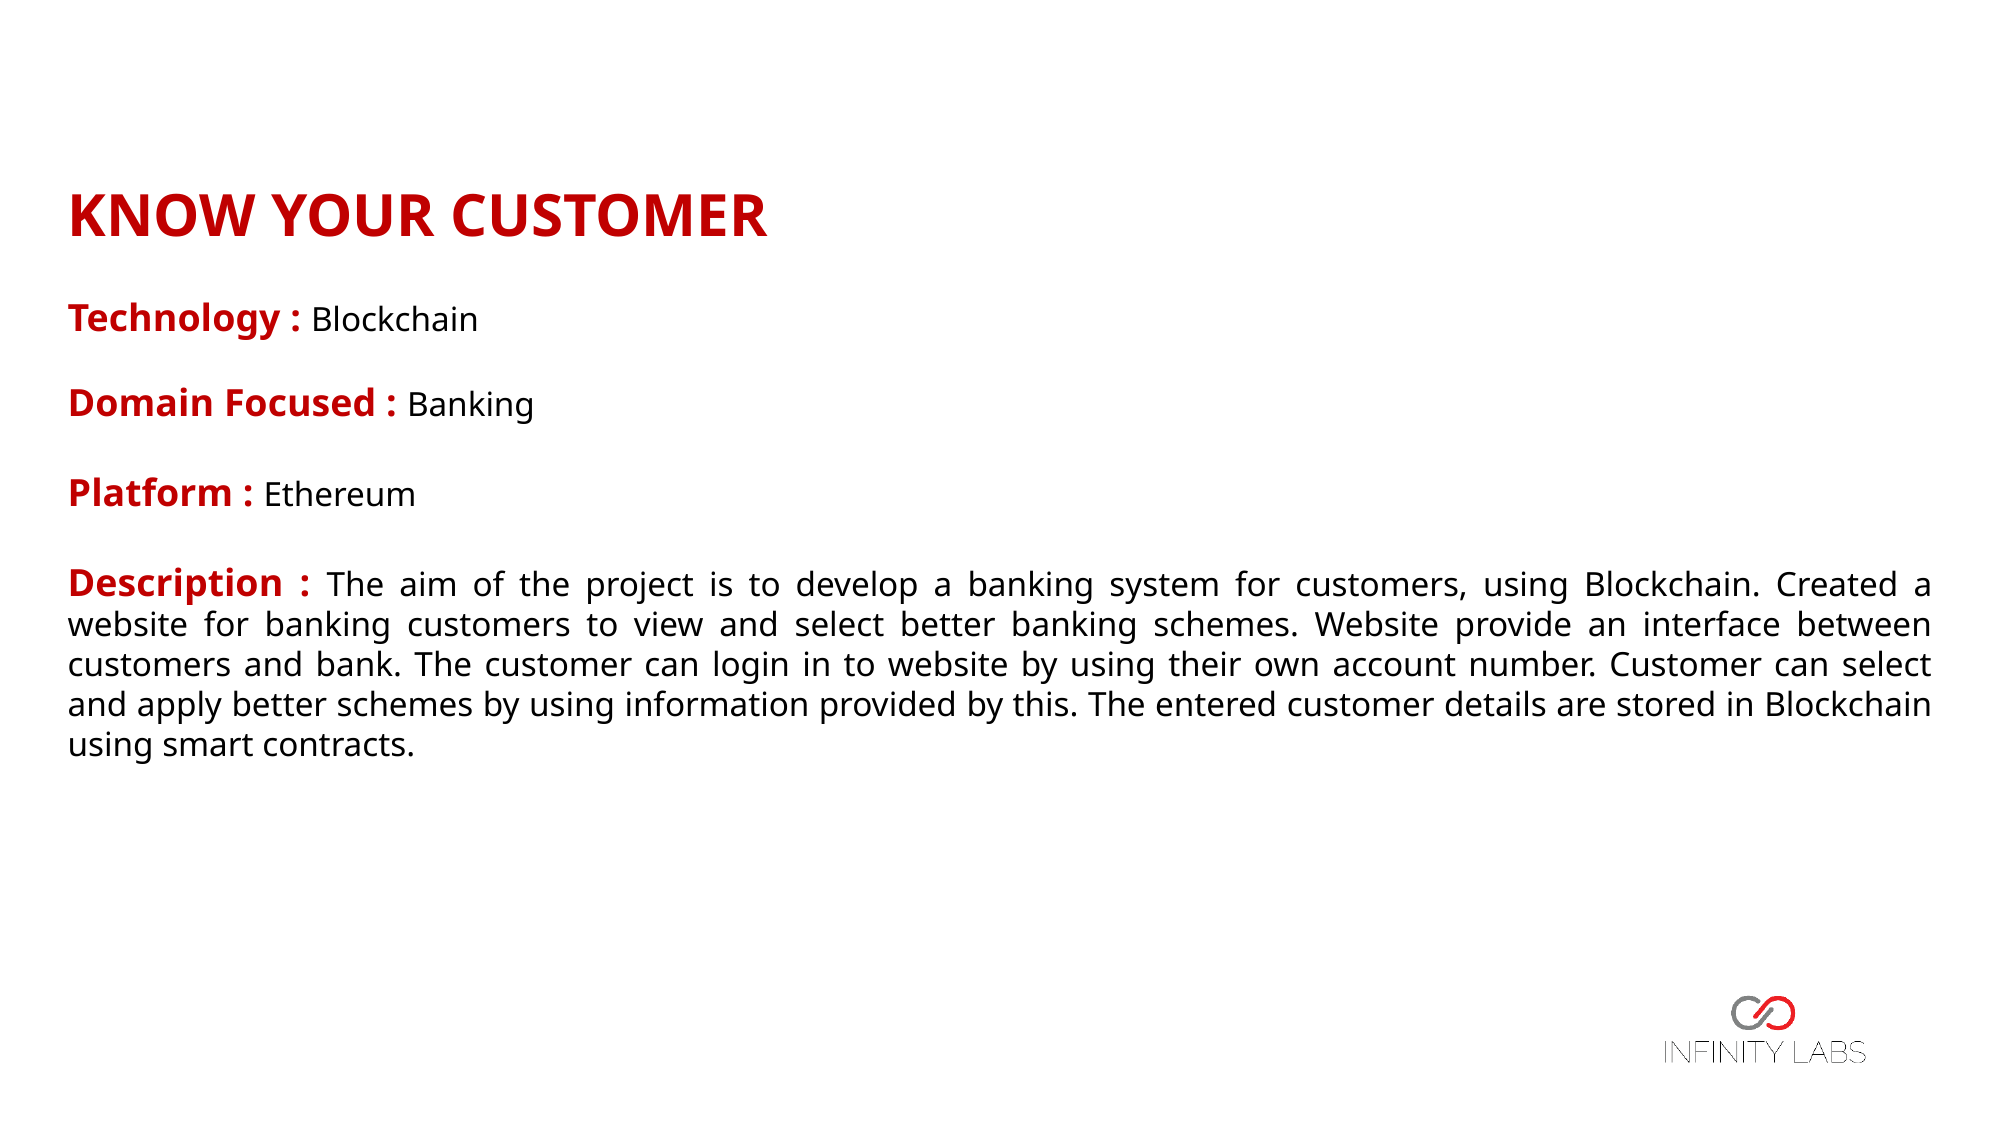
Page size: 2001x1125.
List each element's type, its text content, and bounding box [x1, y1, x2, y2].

text_box KNOW YOUR CUSTOMER Technology : Blockchain Domain Focused : Banking Platform : Ethereum Description : The aim of the project is to develop a banking system for customers, using Blockchain. Created a website for banking customers to view and select better banking schemes. Website provide an interface between customers and bank. The customer can login in to website by using their own account number. Customer can select and apply better schemes by using information provided by this. The entered customer details are stored in Blockchain using smart contracts. [52, 171, 1950, 771]
picture [1644, 986, 1885, 1065]
